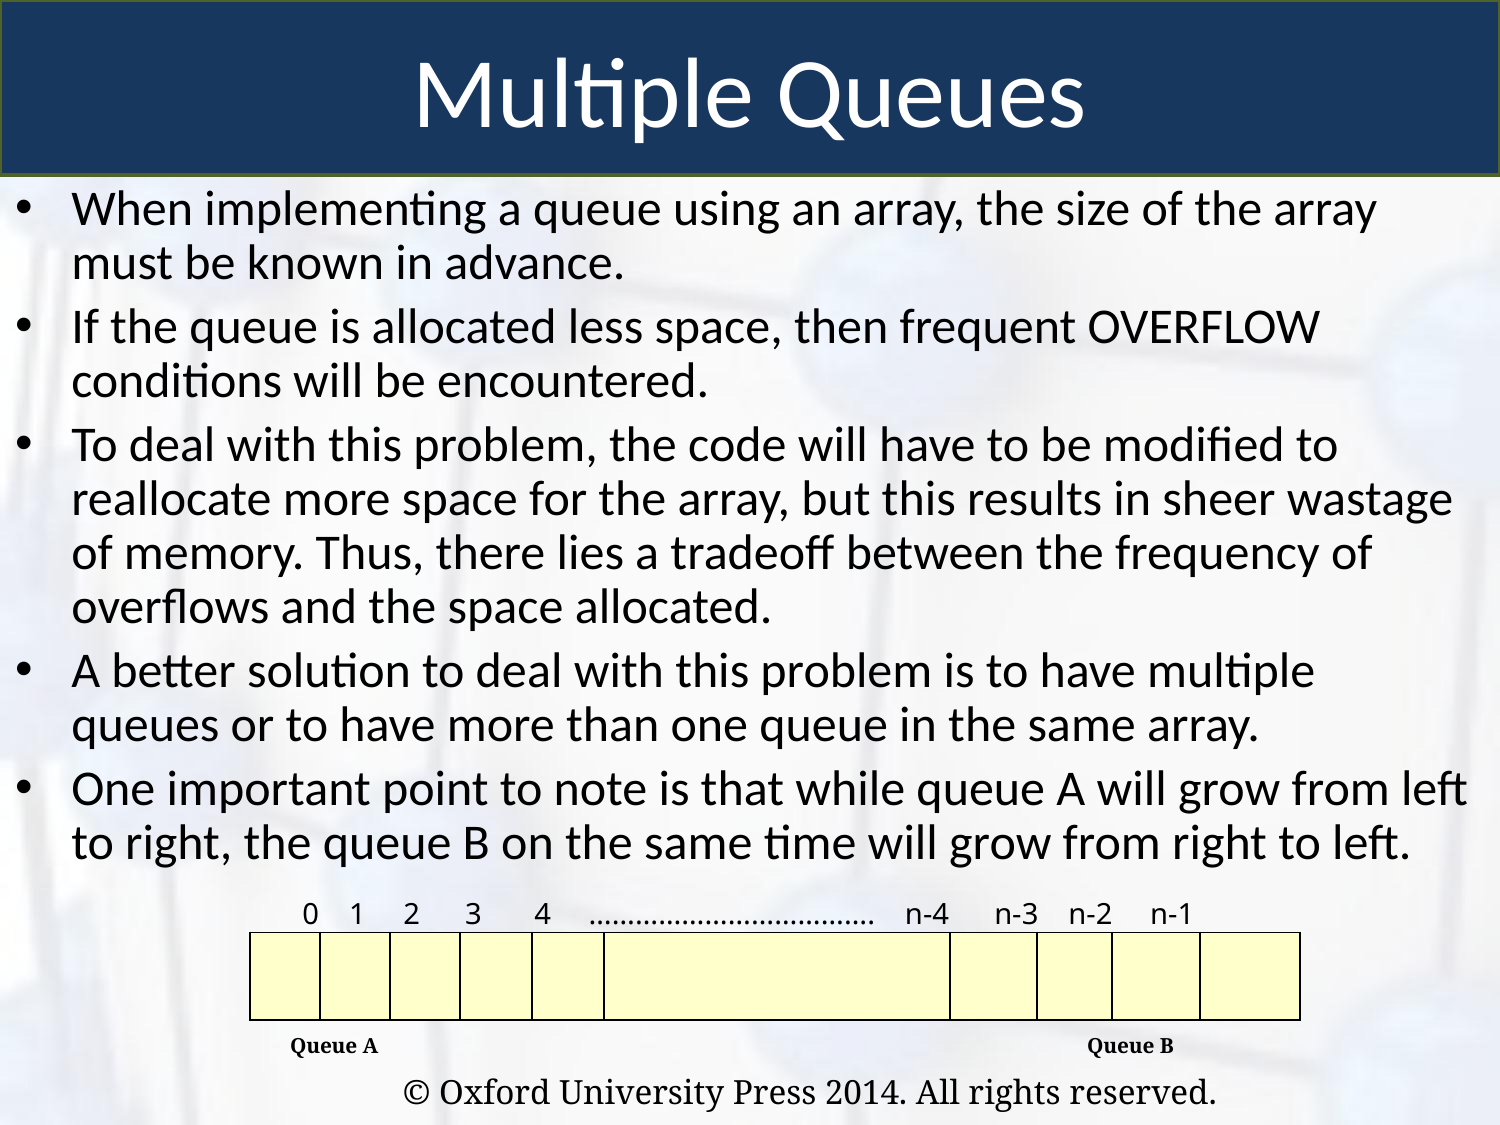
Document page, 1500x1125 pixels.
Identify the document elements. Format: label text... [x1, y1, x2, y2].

text_box Queue A Queue B [274, 1025, 1463, 1066]
table_header [605, 938, 949, 1019]
table_header [321, 938, 389, 1019]
table_header [1201, 938, 1299, 1019]
table_header [391, 938, 459, 1019]
text_box 0 1 2 3 4 ………………………………. n-4 n-3 n-2 n-1 [287, 887, 1413, 938]
text_box Multiple Queues [0, 0, 1500, 175]
table_header [533, 938, 603, 1019]
table_header [461, 938, 531, 1019]
table_header [951, 938, 1036, 1019]
table_header [1113, 938, 1199, 1019]
text_box When implementing a queue using an array, the size of the array must be known in advance. If the queue is allocated less space, then frequent OVERFLOW conditions will be encountered. To deal with this problem, the code will have to be modified to reallocate more space for the array, but this results in sheer wastage of memory. Thus, there lies a tradeoff between the frequency of overflows and the space allocated. A better solution to deal with this problem is to have multiple queues or to have more than one queue in the same array. One important point to note is that while queue A will grow from left to right, the queue B on the same time will grow from right to left. [0, 174, 1488, 625]
table_header [1038, 938, 1111, 1019]
picture [0, 175, 1500, 1125]
table_header [251, 933, 319, 1019]
